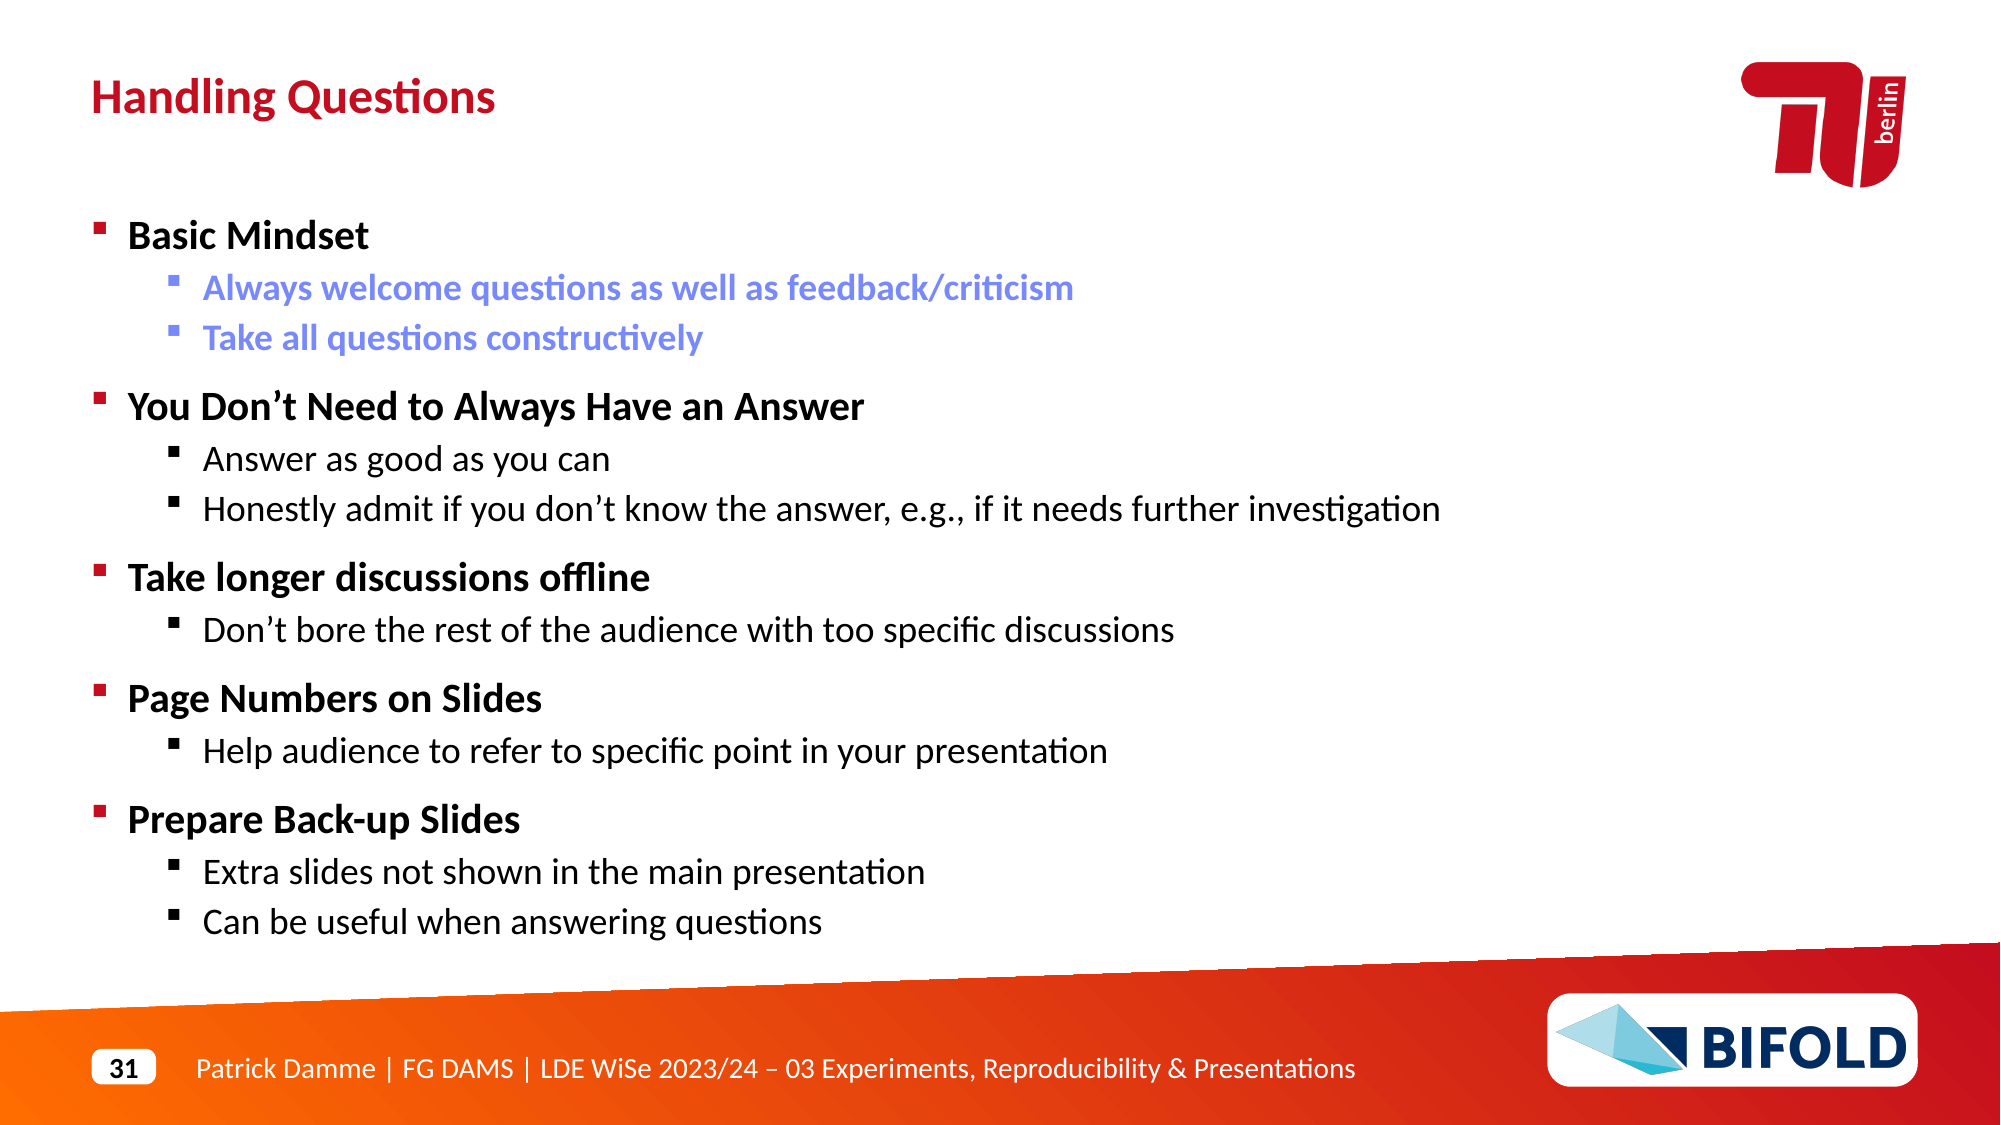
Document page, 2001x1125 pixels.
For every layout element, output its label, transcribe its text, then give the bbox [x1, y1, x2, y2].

list Handling Questions [91, 65, 1455, 183]
list Basic Mindset Always welcome questions as well as feedback/criticism Take all questions constructively You Don’t Need to Always Have an Answer Answer as good as you can Honestly admit if you don’t know the answer, e.g., if it needs further investigation Take longer discussions offline Don’t bore the rest of the audience with too specific discussions Page Numbers on Slides Help audience to refer to specific point in your presentation Prepare Back-up Slides Extra slides not shown in the main presentation Can be useful when answering questions [90, 208, 1908, 948]
picture [1556, 1004, 1906, 1075]
picture [1741, 62, 1906, 188]
